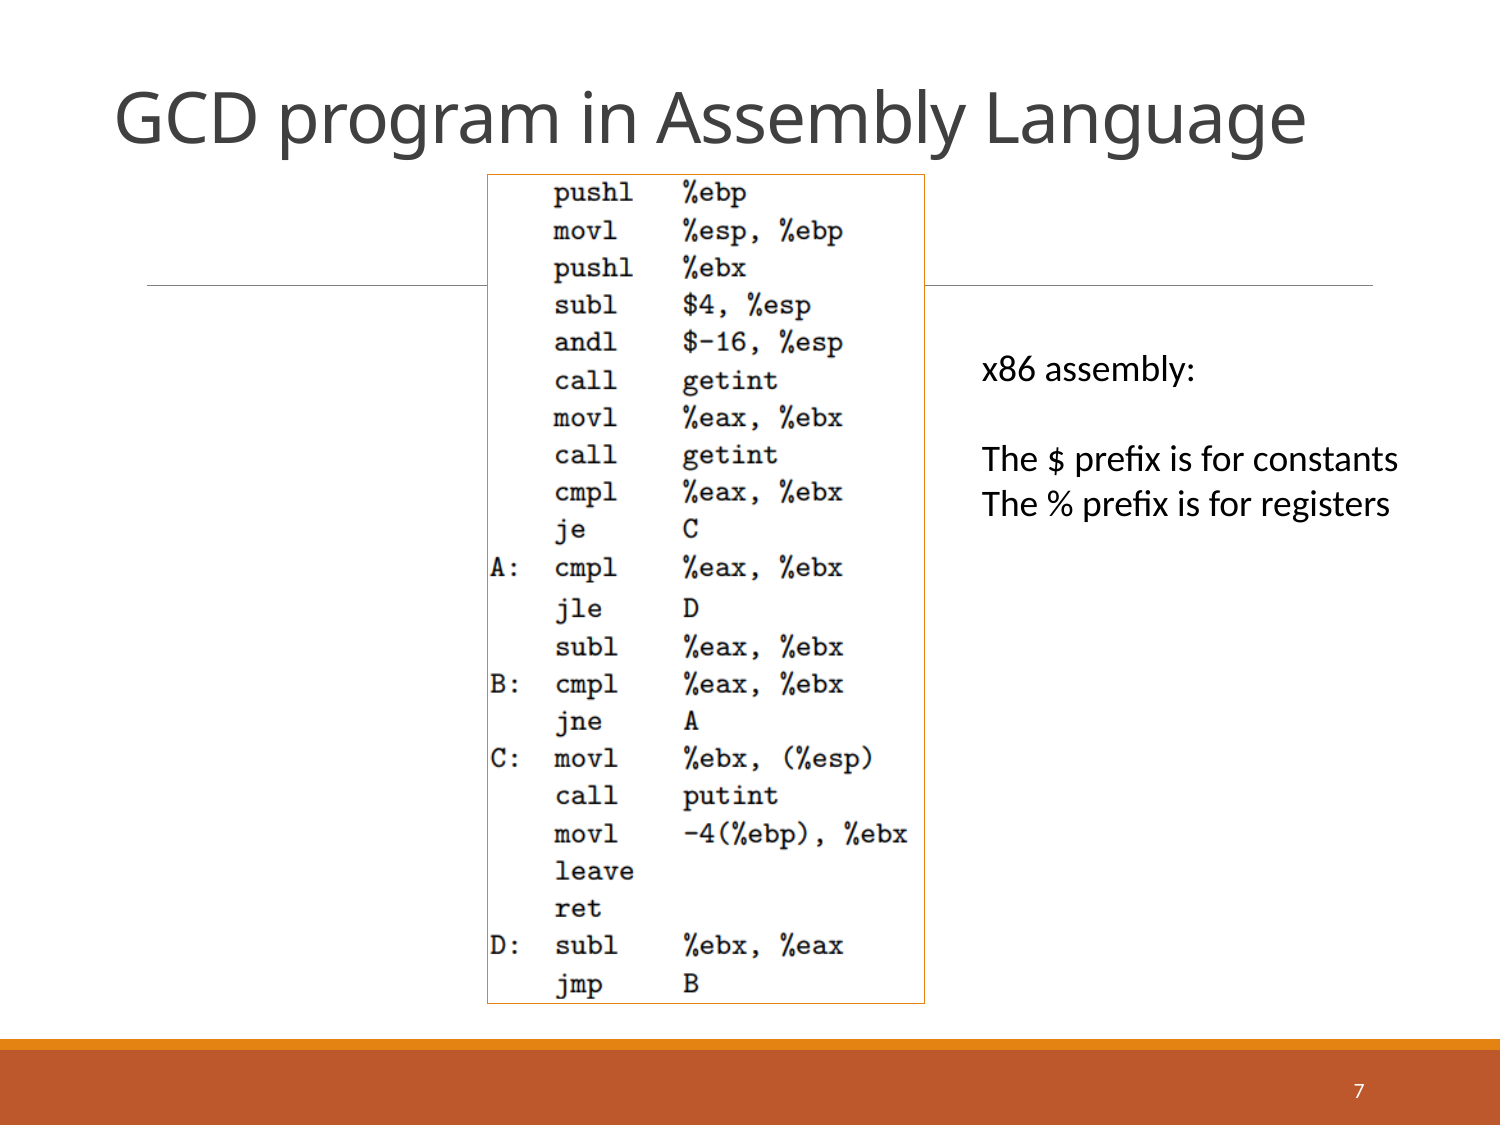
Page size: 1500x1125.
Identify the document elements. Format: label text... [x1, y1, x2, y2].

text_box x86 assembly: The $ prefix is for constants The % prefix is for registers [967, 336, 1425, 531]
title GCD program in Assembly Language [98, 45, 1425, 166]
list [486, 174, 926, 1005]
slide_number 7 [1218, 1059, 1380, 1120]
